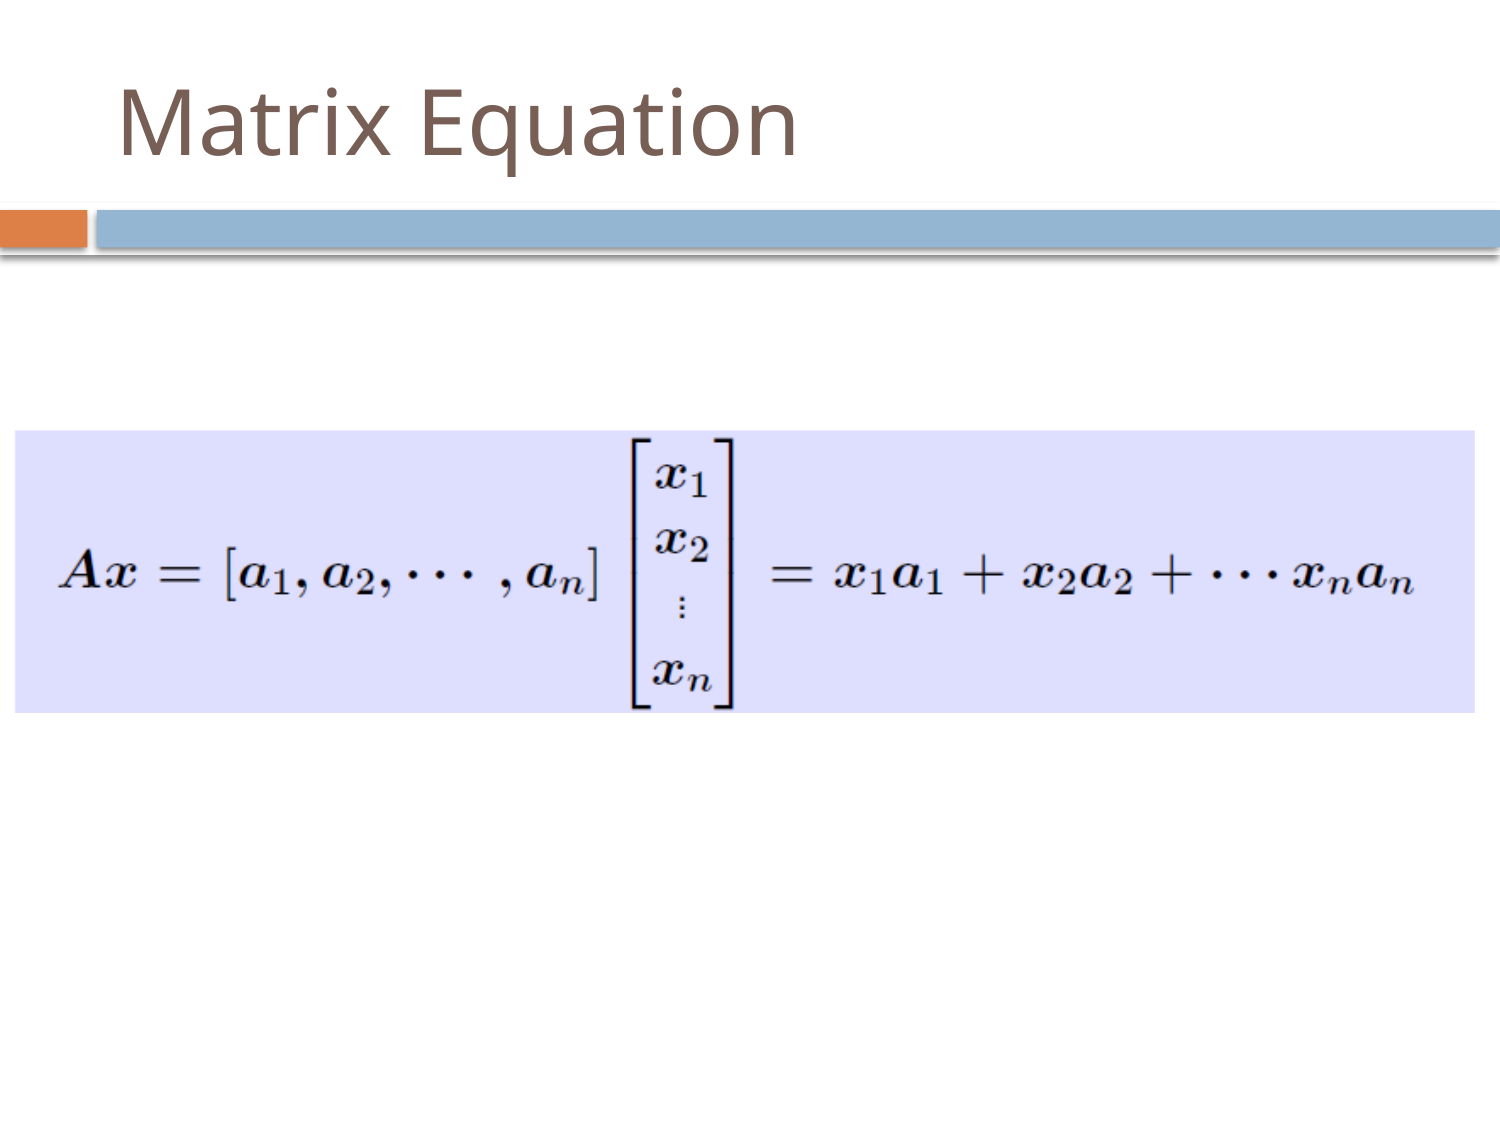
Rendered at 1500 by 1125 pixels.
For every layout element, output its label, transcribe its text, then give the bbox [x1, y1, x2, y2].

title Matrix Equation [100, 37, 1438, 200]
picture [12, 424, 1476, 713]
